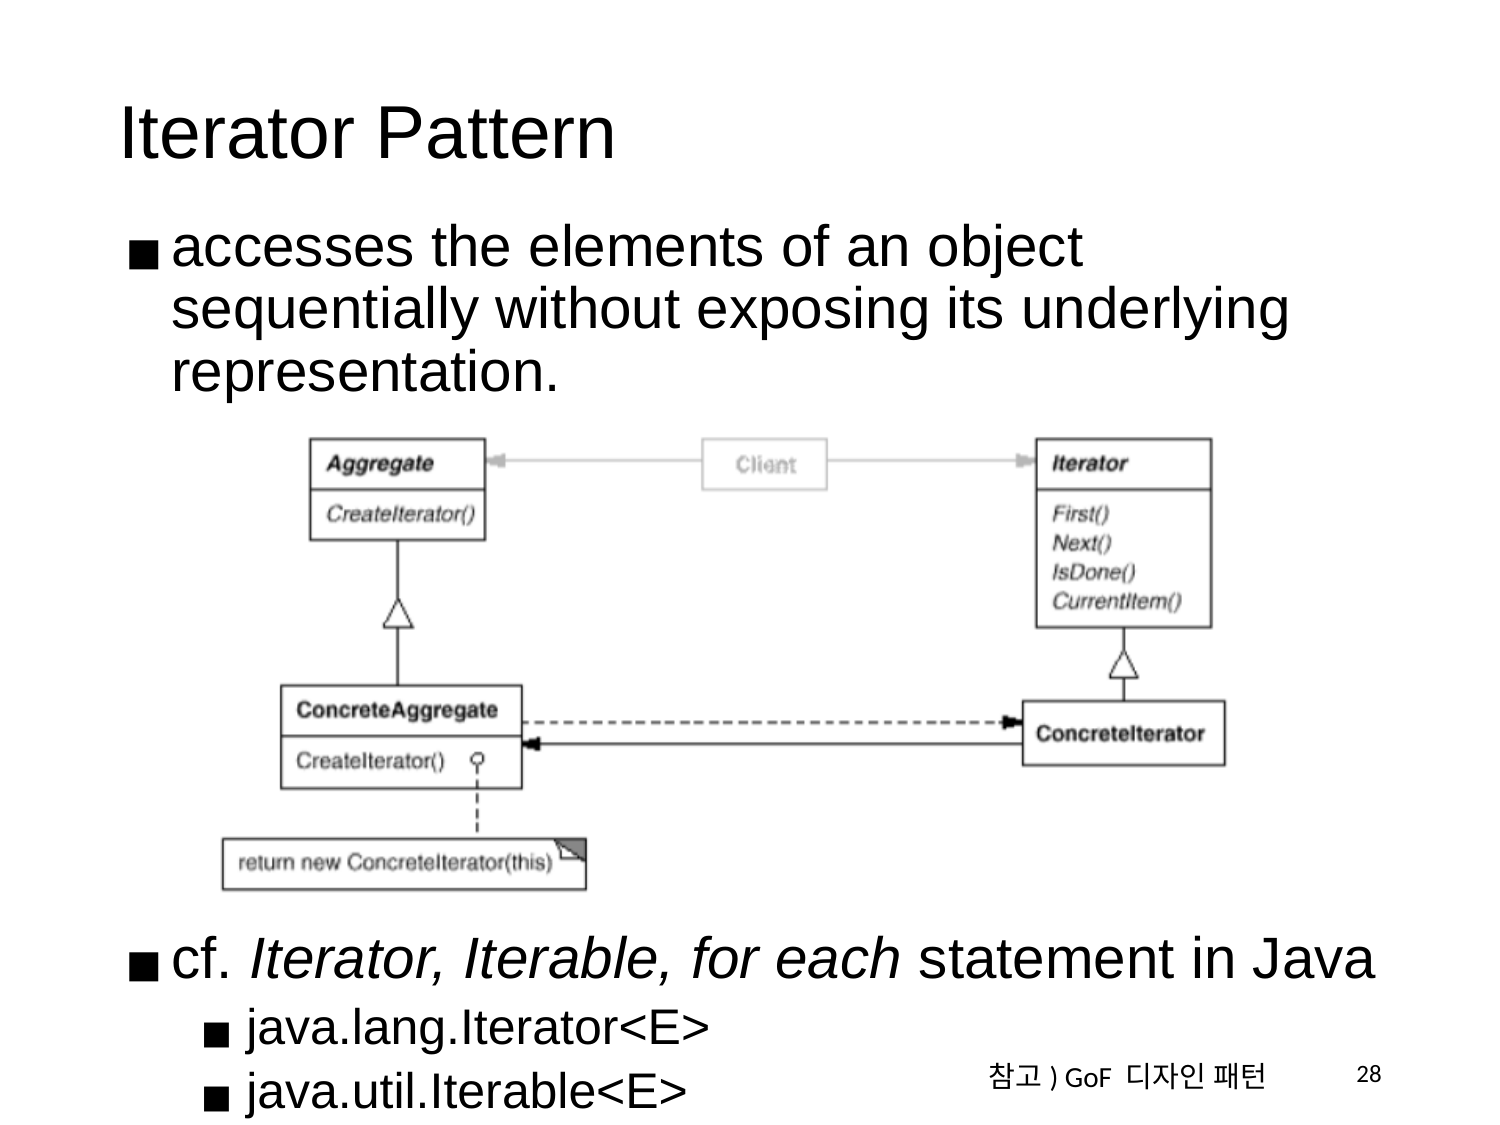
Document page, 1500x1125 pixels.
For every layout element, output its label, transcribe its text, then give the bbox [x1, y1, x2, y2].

picture [188, 414, 1268, 908]
title Iterator Pattern [103, 59, 1397, 209]
list accesses the elements of an object sequentially without exposing its underlying representation. cf. Iterator, Iterable, for each statement in Java java.lang.Iterator<E> java.util.Iterable<E> [109, 208, 1404, 1035]
slide_number ‹#› [1059, 1042, 1397, 1103]
text_box 참고) GoF 디자인 패턴 [973, 1051, 1287, 1102]
